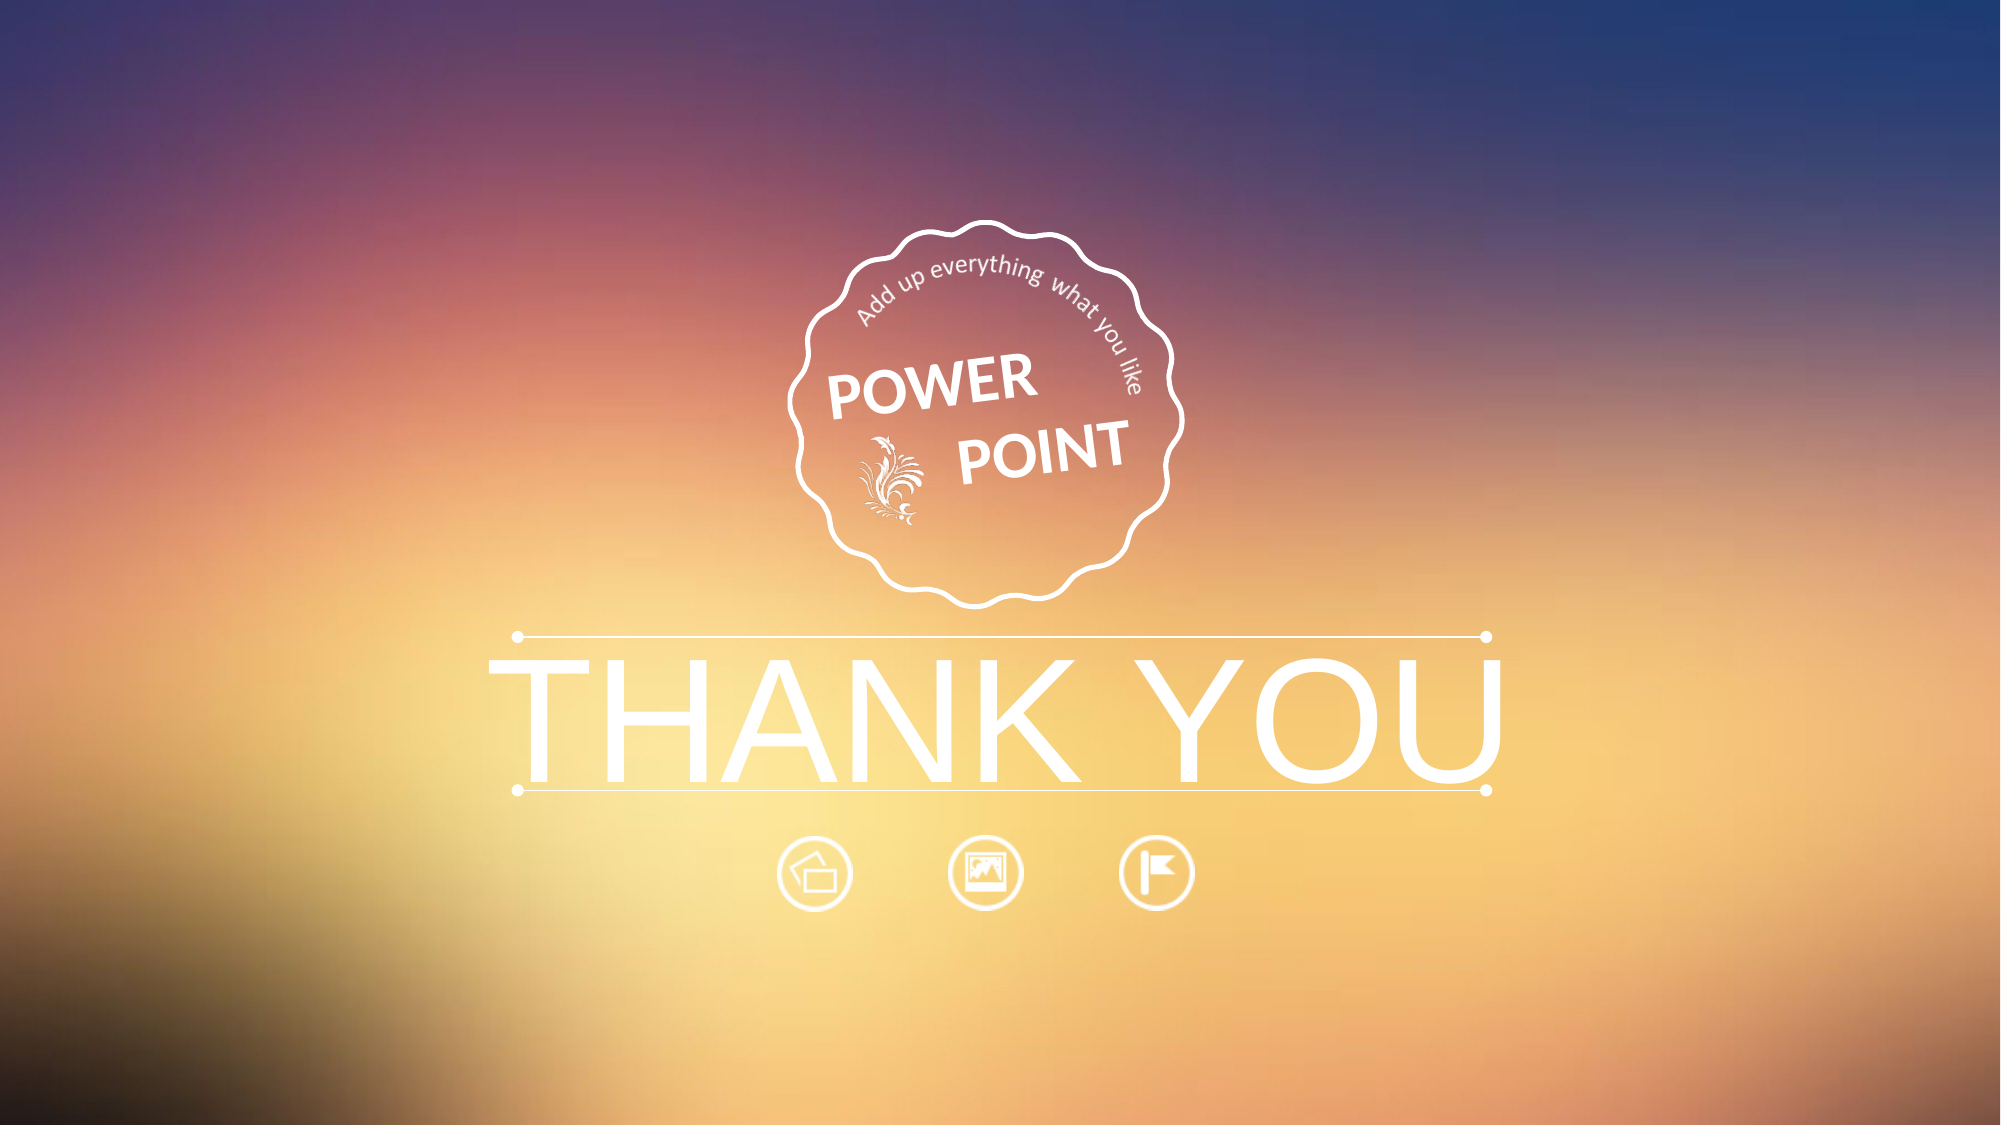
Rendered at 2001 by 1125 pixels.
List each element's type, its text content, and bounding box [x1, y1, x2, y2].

picture [0, 0, 2001, 1125]
title THANK YOU [421, 616, 1579, 835]
